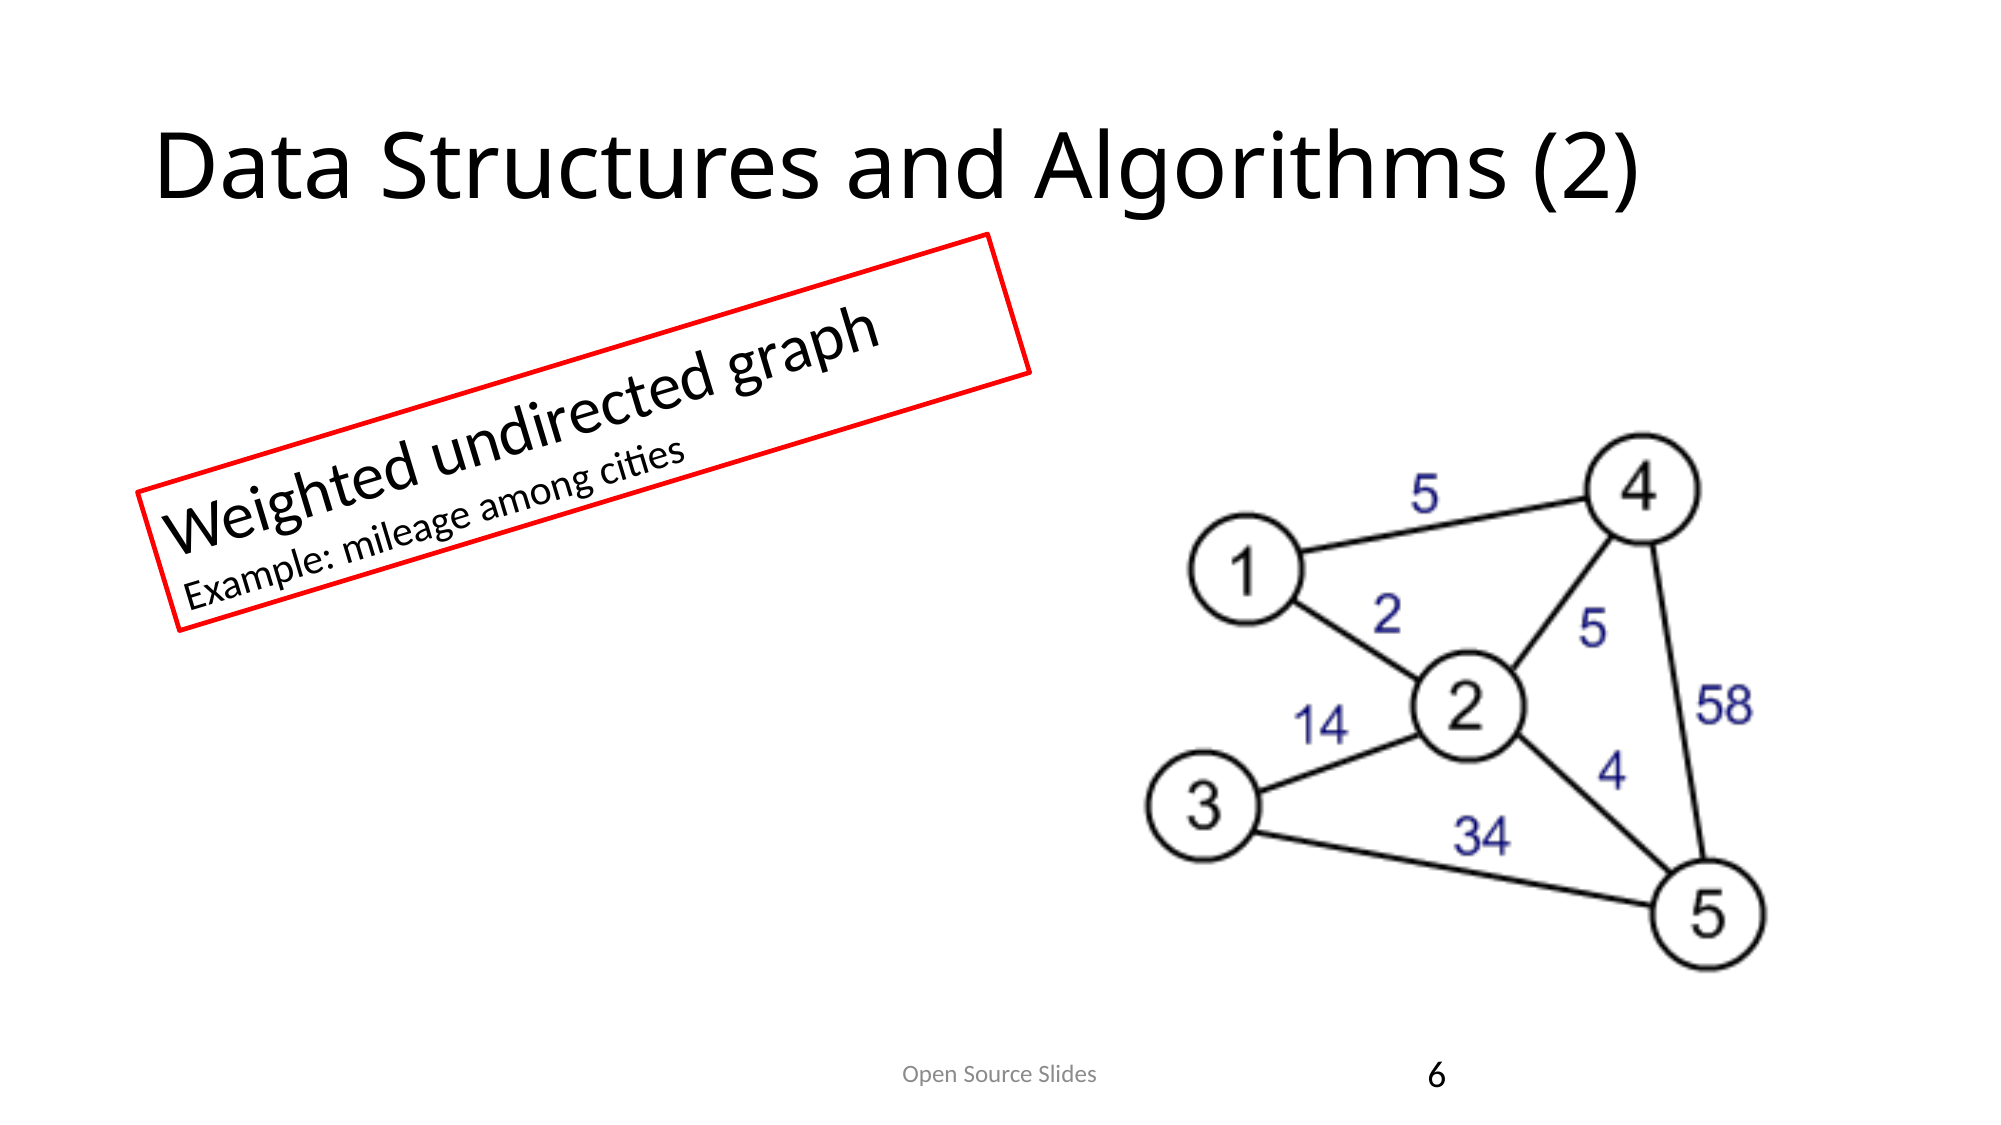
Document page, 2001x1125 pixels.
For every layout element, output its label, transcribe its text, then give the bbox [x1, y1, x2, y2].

title Data Structures and Algorithms (2) [137, 59, 1863, 278]
text_box Weighted undirected graph Example: mileage among cities [137, 234, 1030, 631]
slide_number 6 [1412, 1042, 1863, 1103]
picture [1099, 363, 1794, 1002]
footer Open Source Slides [662, 1042, 1338, 1103]
